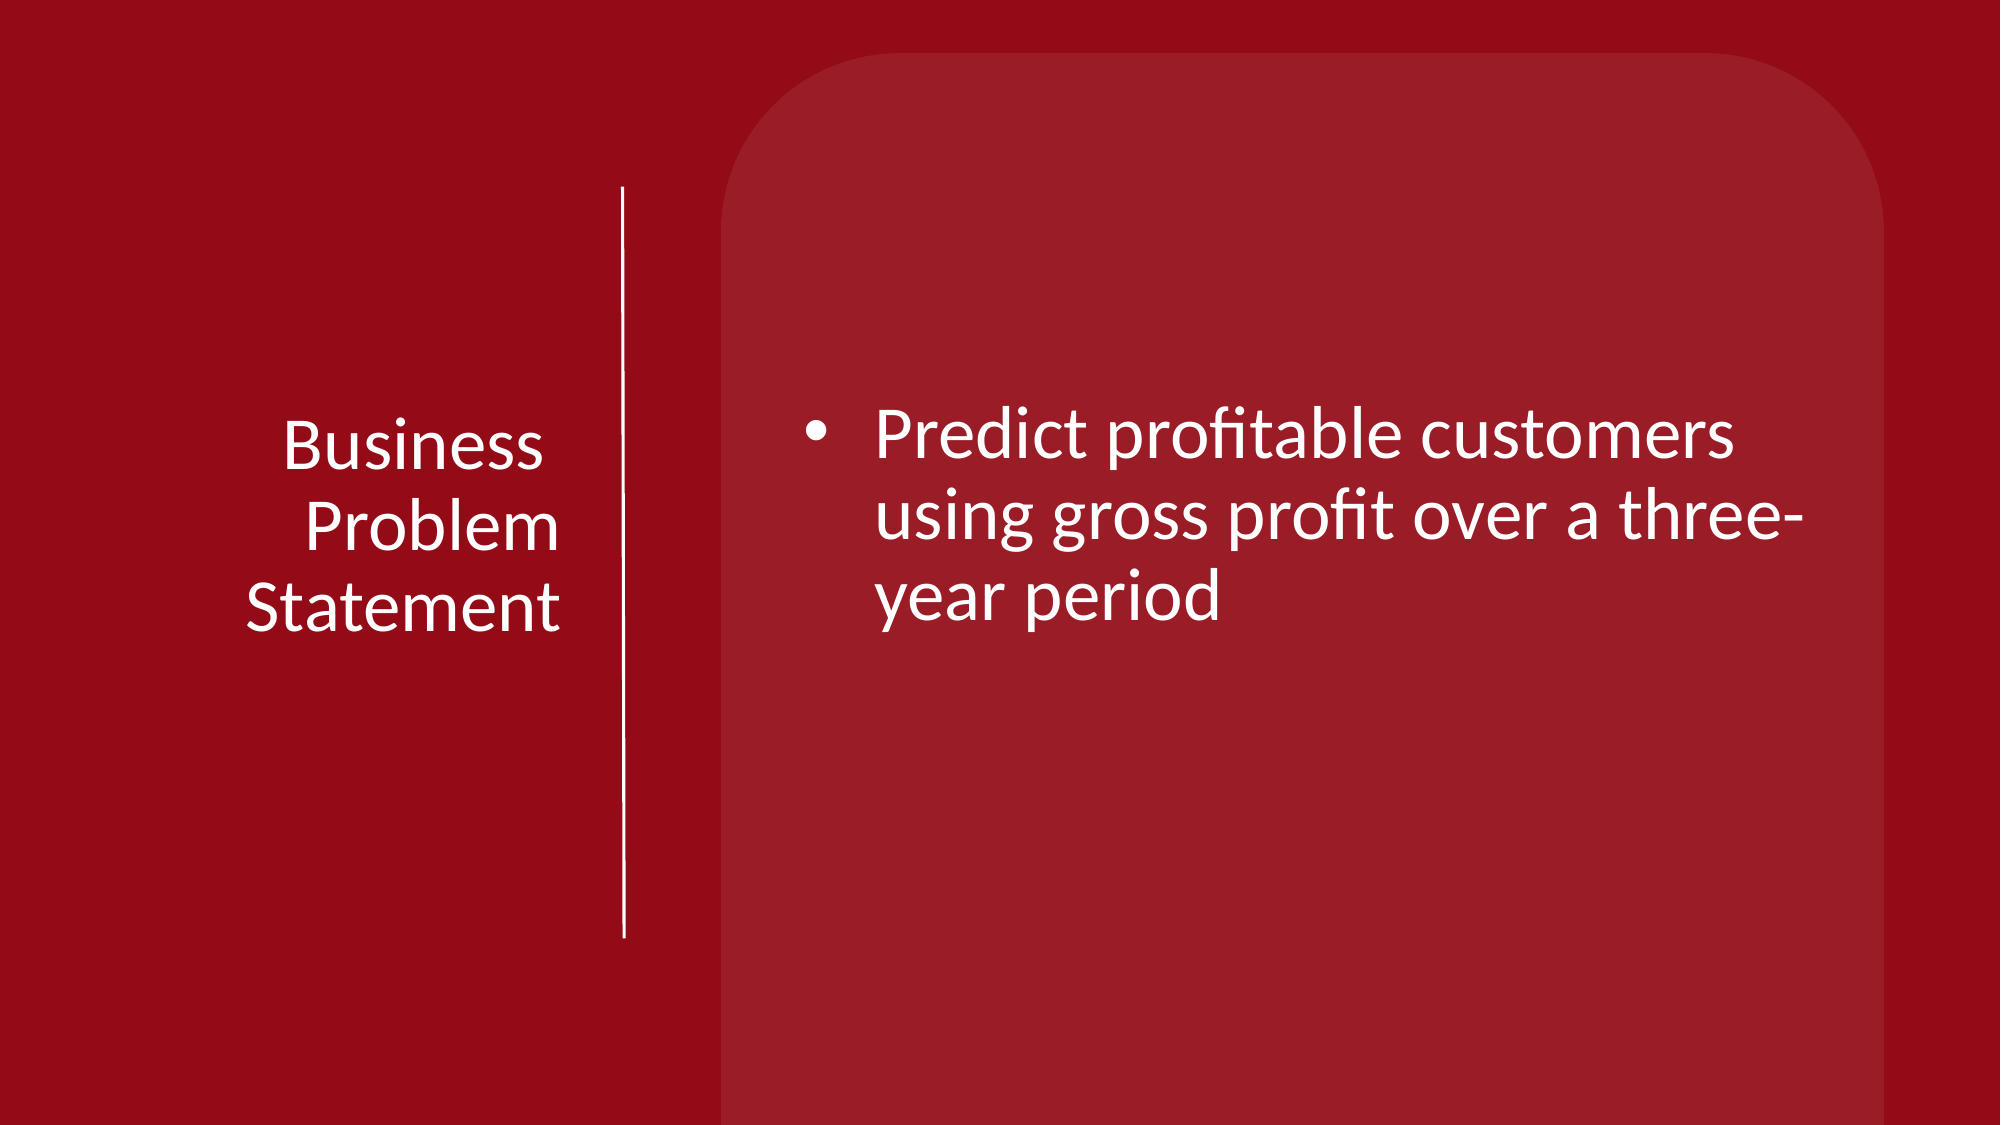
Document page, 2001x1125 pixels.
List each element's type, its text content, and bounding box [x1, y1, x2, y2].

list Predict profitable customers using gross profit over a three-year period [784, 385, 1847, 1082]
text_box [720, 53, 1885, 1125]
title Business Problem Statement [0, 53, 577, 1000]
